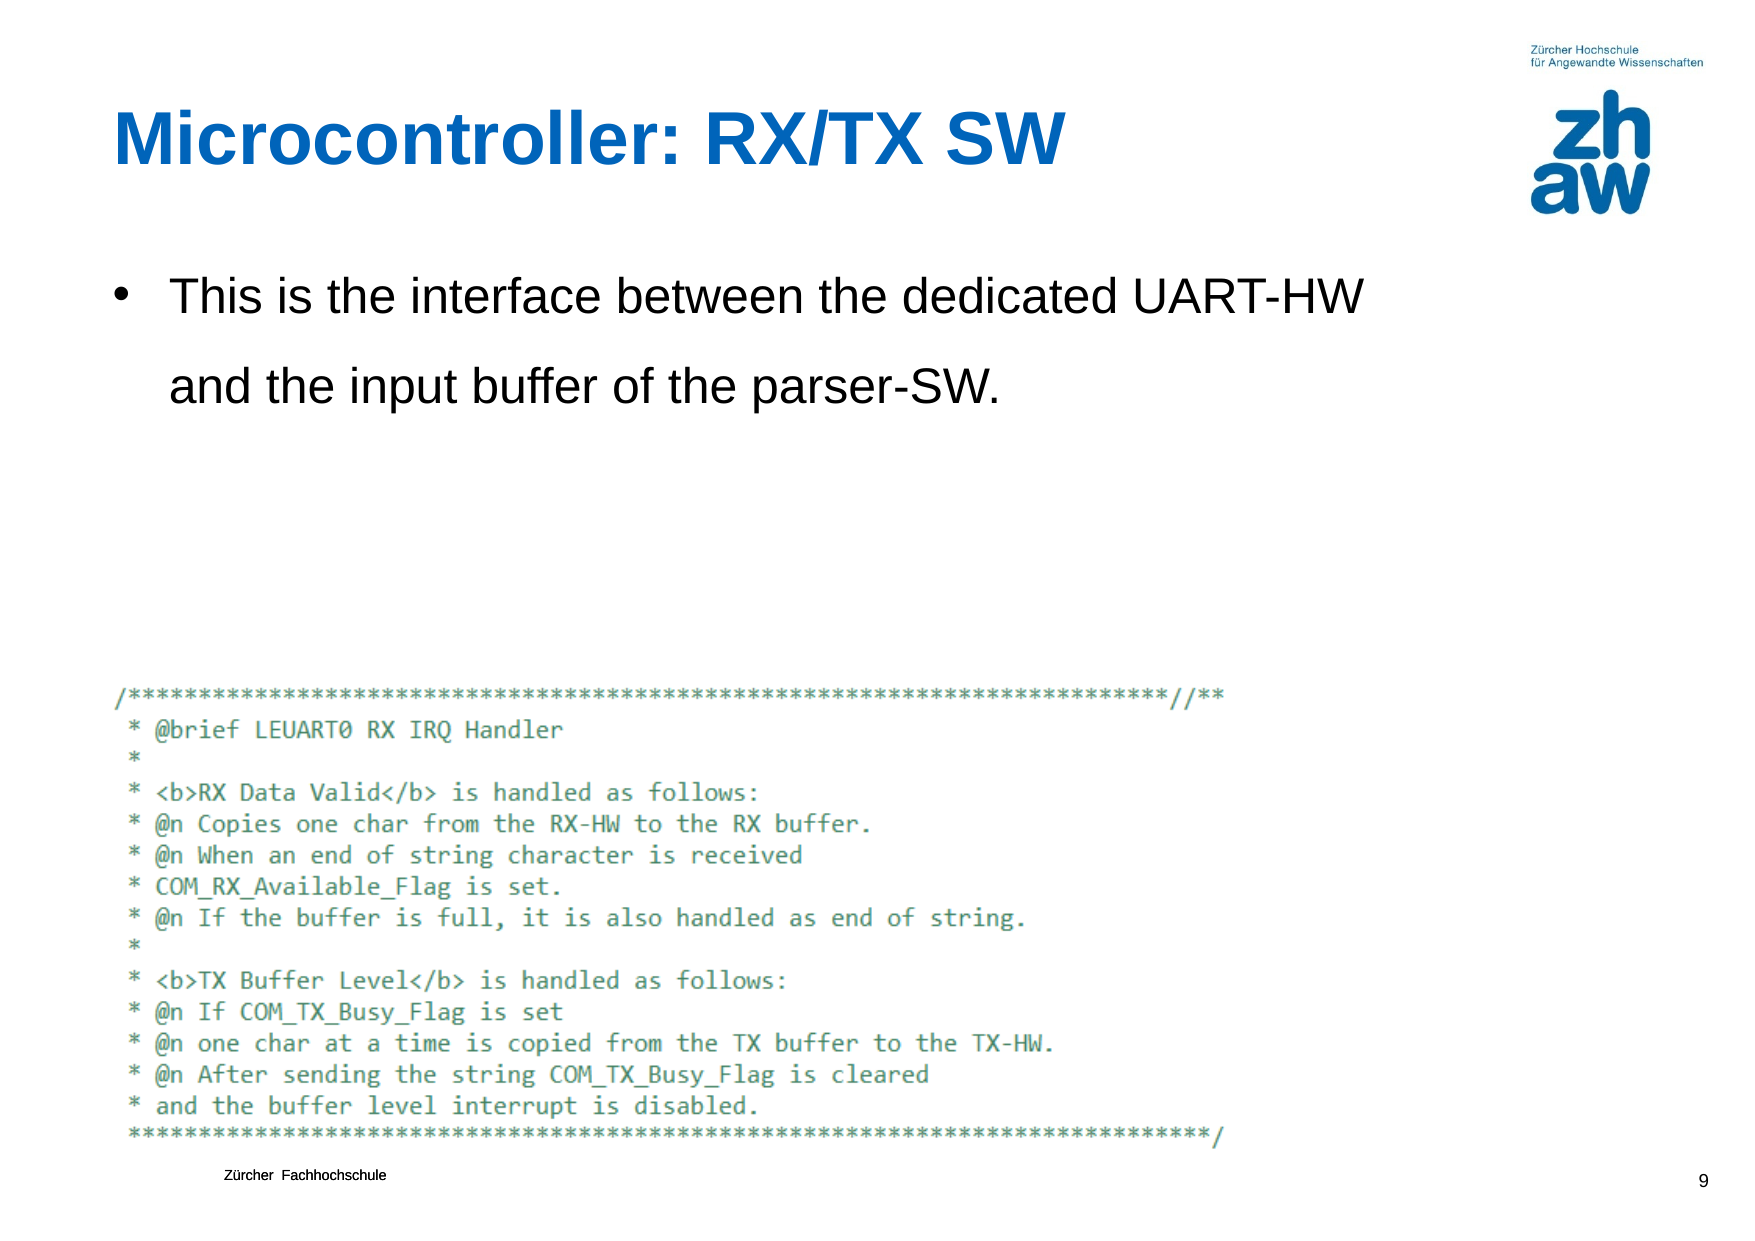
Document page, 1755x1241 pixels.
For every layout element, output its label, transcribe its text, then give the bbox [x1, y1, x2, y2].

slide_number 9 [1509, 1168, 1710, 1201]
picture [112, 682, 1234, 1152]
title Microcontroller: RX/TX SW [112, 82, 1755, 213]
picture [1527, 41, 1706, 82]
picture [1527, 213, 1706, 218]
text_box This is the interface between the dedicated UART-HW and the input buffer of the parser-SW. [112, 233, 1714, 1152]
